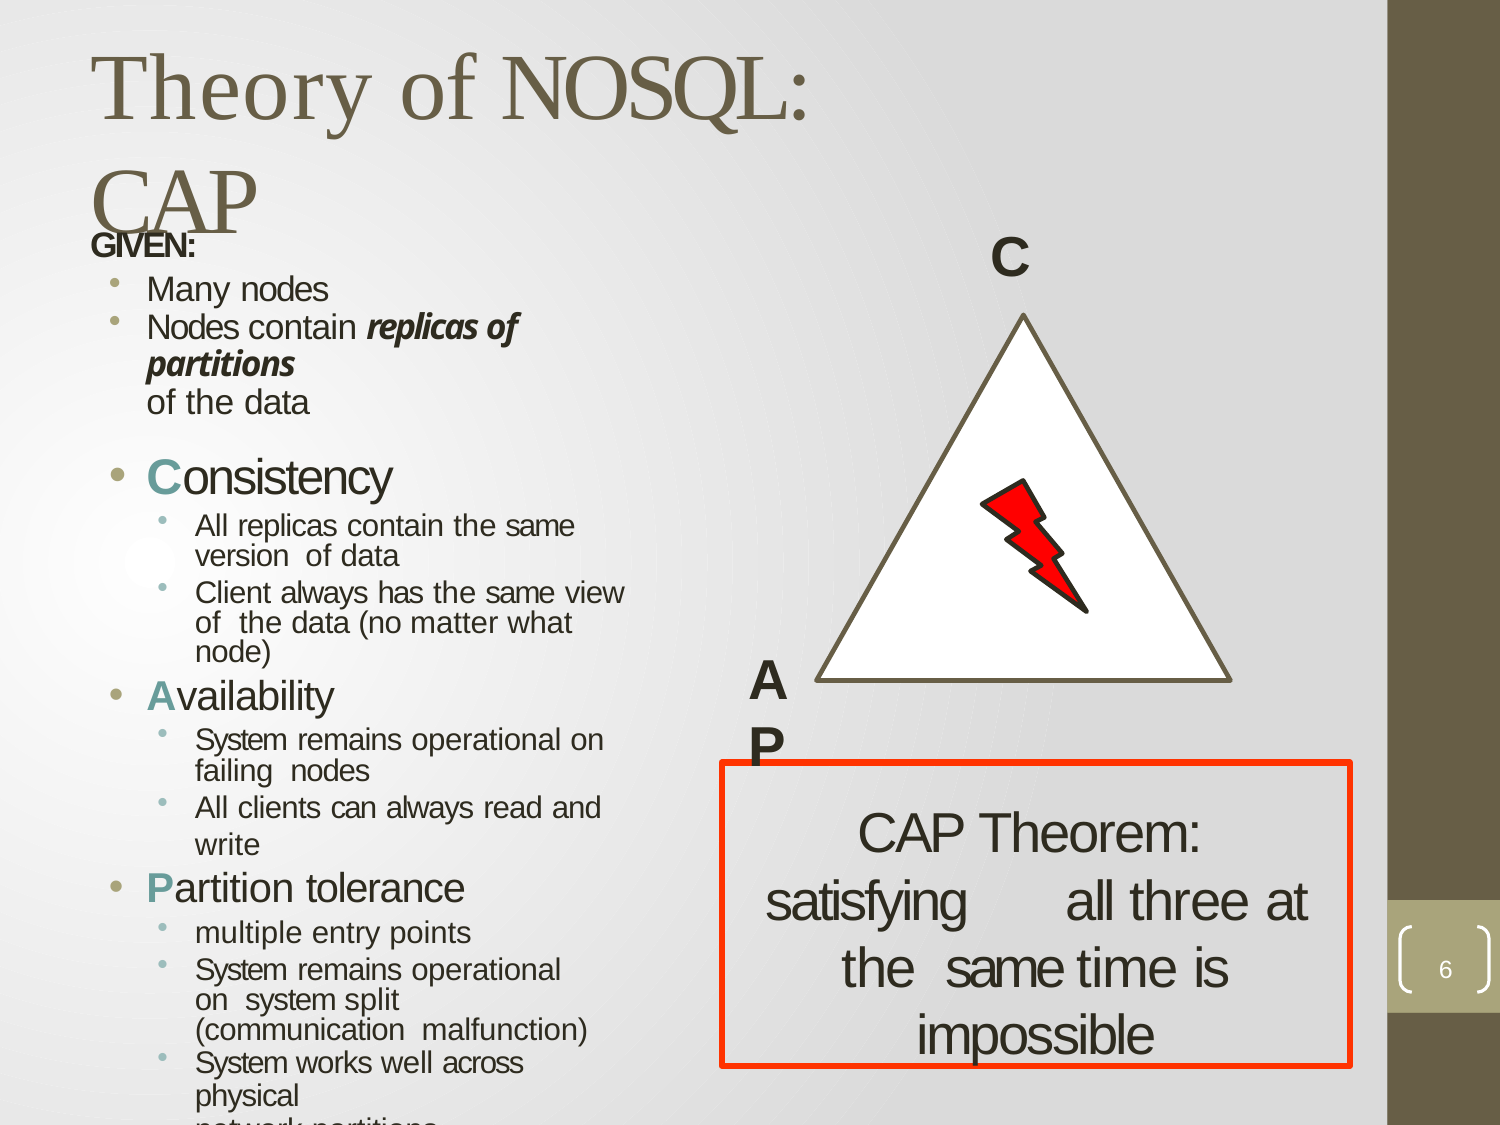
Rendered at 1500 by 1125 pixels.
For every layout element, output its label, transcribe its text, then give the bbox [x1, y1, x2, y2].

text_box [839, 314, 1208, 640]
text_box C [988, 217, 1037, 288]
text_box 6 [1438, 951, 1455, 984]
text_box [1400, 926, 1412, 993]
text_box [1387, 1013, 1500, 1125]
text_box A P [746, 640, 1285, 778]
text_box [1477, 926, 1490, 993]
text_box [1387, 900, 1500, 1013]
title Theory of NOSQL: CAP [87, 22, 974, 253]
text_box [1387, 0, 1500, 900]
text_box GIVEN: Many nodes Nodes contain replicas of partitions of the data Consistency All replicas contain the same version of data Client always has the same view of the data (no matter what node) Availability System remains operational on failing nodes All clients can always read and write Partition tolerance multiple entry points System remains operational on system split (communication malfunction) System works well across physical network partitions [87, 219, 676, 1125]
text_box [982, 480, 1087, 612]
text_box CAP Theorem: satisfying all three at the same time is impossible [721, 762, 1350, 1066]
